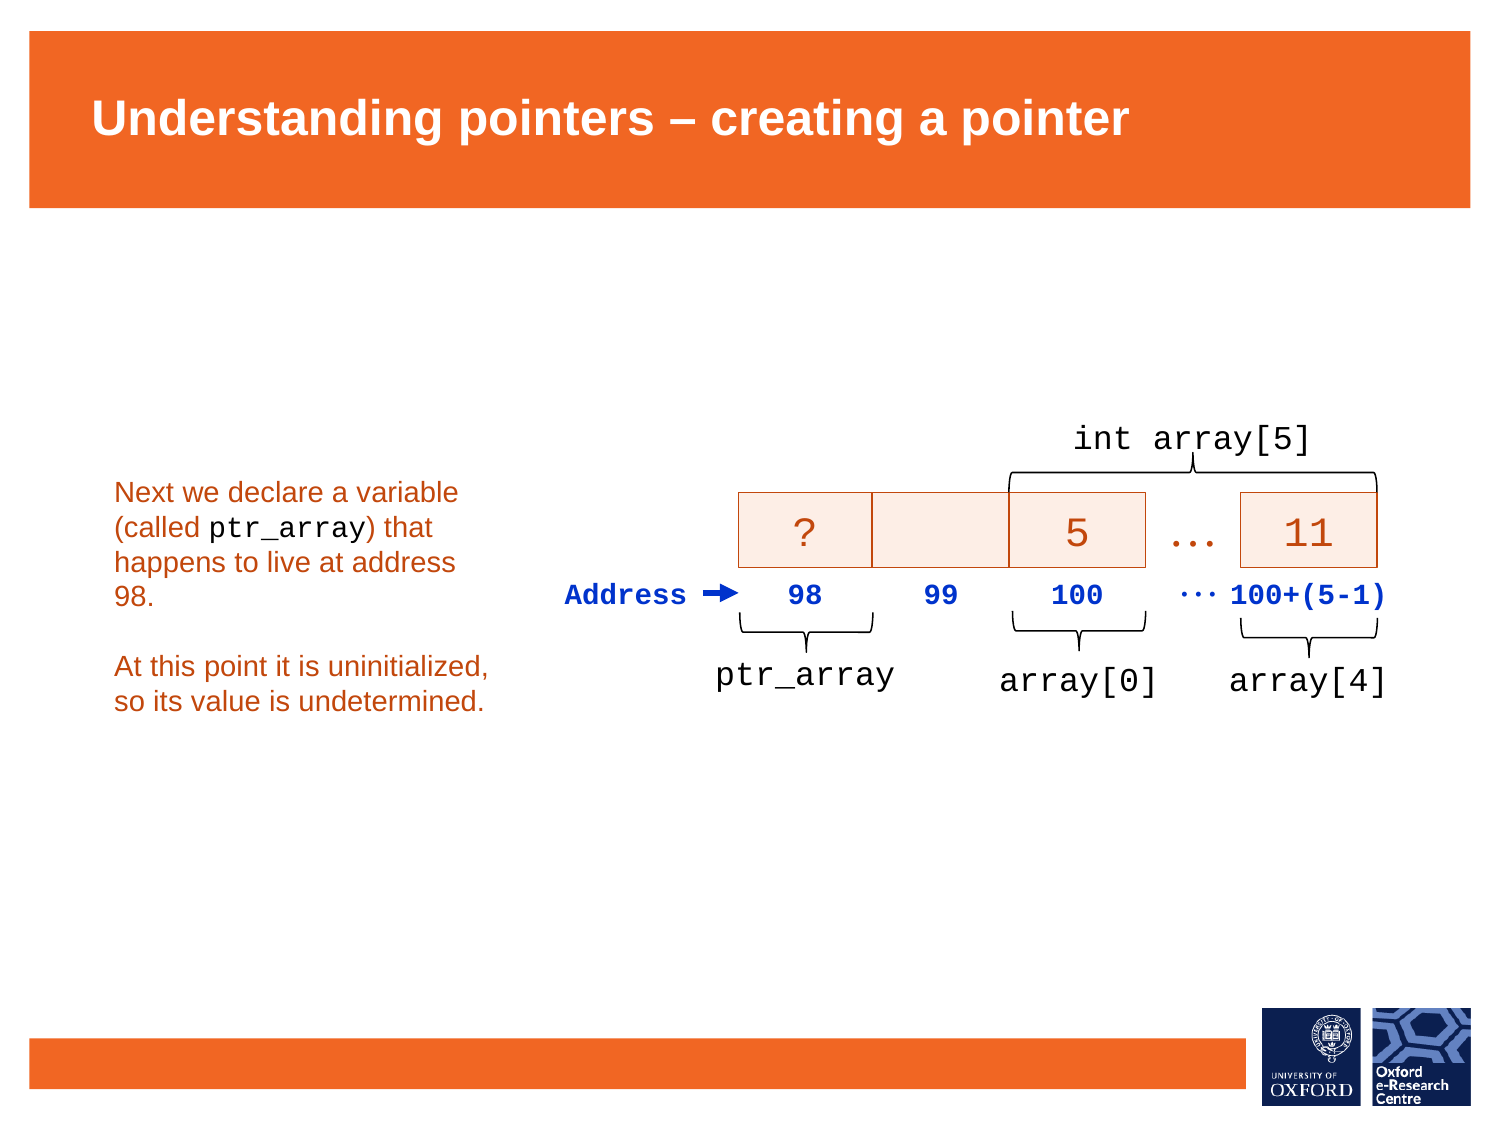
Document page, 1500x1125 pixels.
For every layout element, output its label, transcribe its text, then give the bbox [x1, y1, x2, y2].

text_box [548, 408, 1406, 707]
text_box Next we declare a variable (called ptr_array) that happens to live at address 98. At this point it is uninitialized, so its value is undetermined. [99, 465, 515, 795]
picture [1262, 1008, 1471, 1106]
text_box Understanding pointers – creating a pointer [76, 78, 1235, 153]
